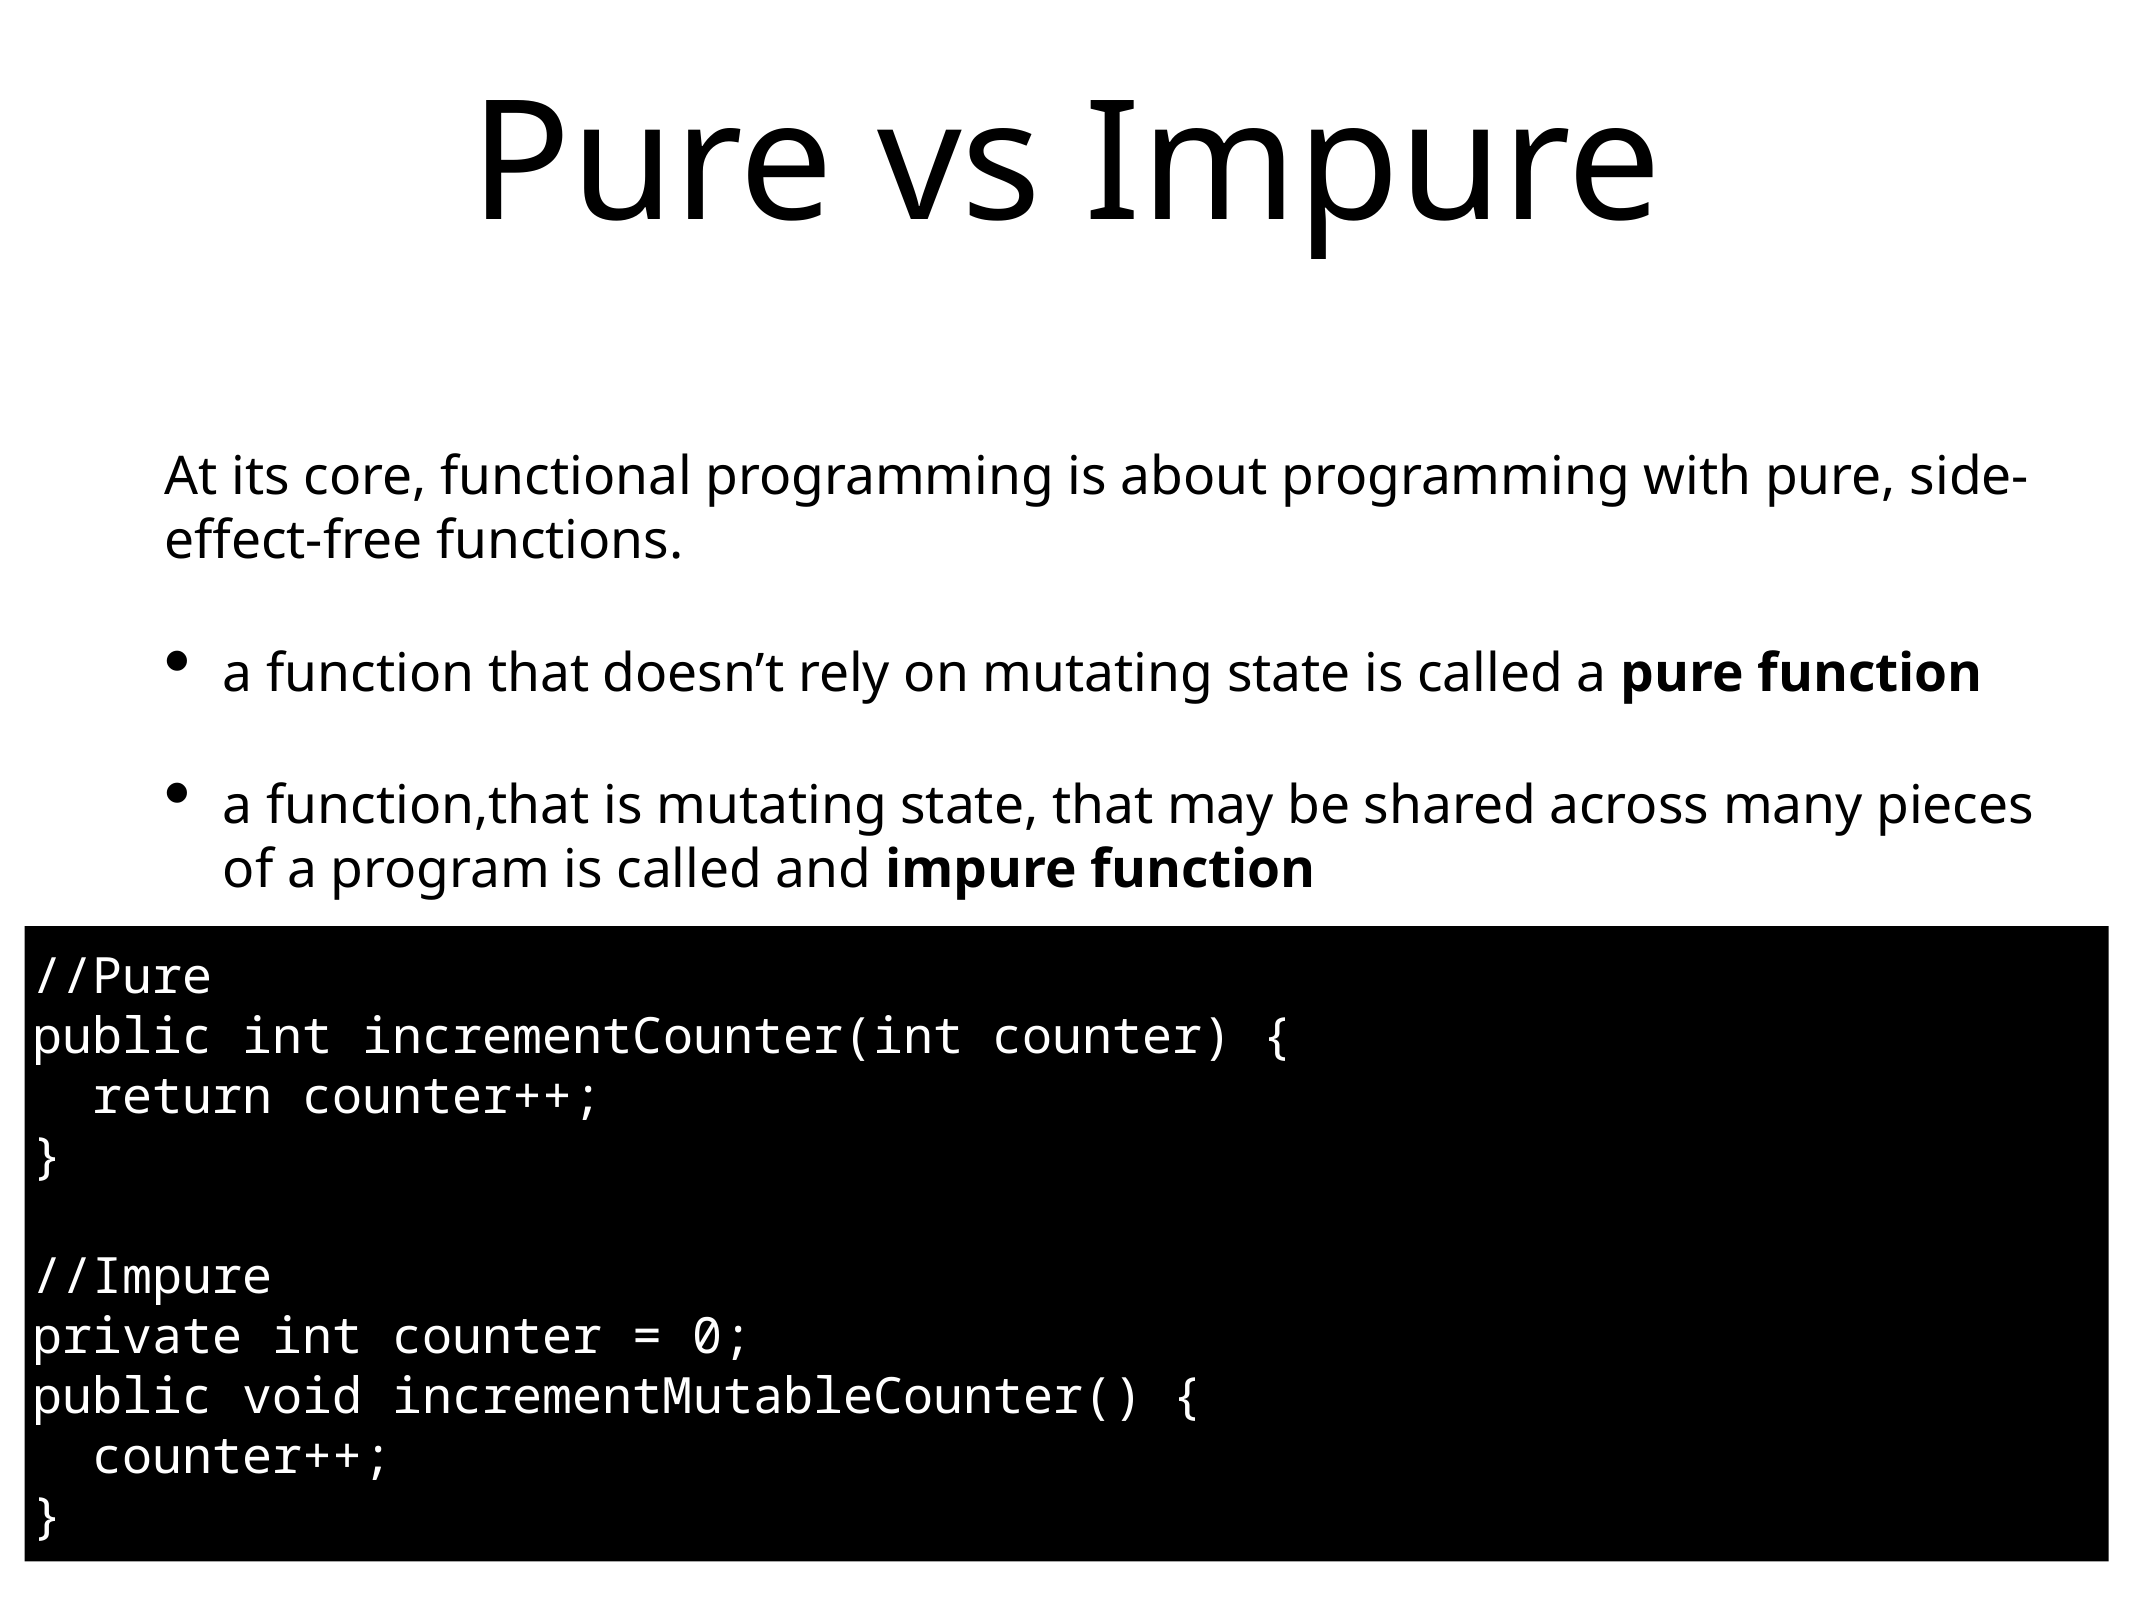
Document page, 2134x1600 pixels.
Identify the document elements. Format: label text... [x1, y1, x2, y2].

list At its core, functional programming is about programming with pure, side-effect-free functions. a function that doesn’t rely on mutating state is called a pure function a function,that is mutating state, that may be shared across many pieces of a program is called and impure function [155, 424, 2047, 916]
list //Pure ​public​ ​int​ incrementCounter(​int​ counter) { ​return​ counter++; } //Impure private​ ​int​ counter = 0; ​public​ ​void​ incrementMutableCounter() { counter++; } [24, 925, 2110, 1562]
title Pure vs Impure [155, 41, 1978, 266]
